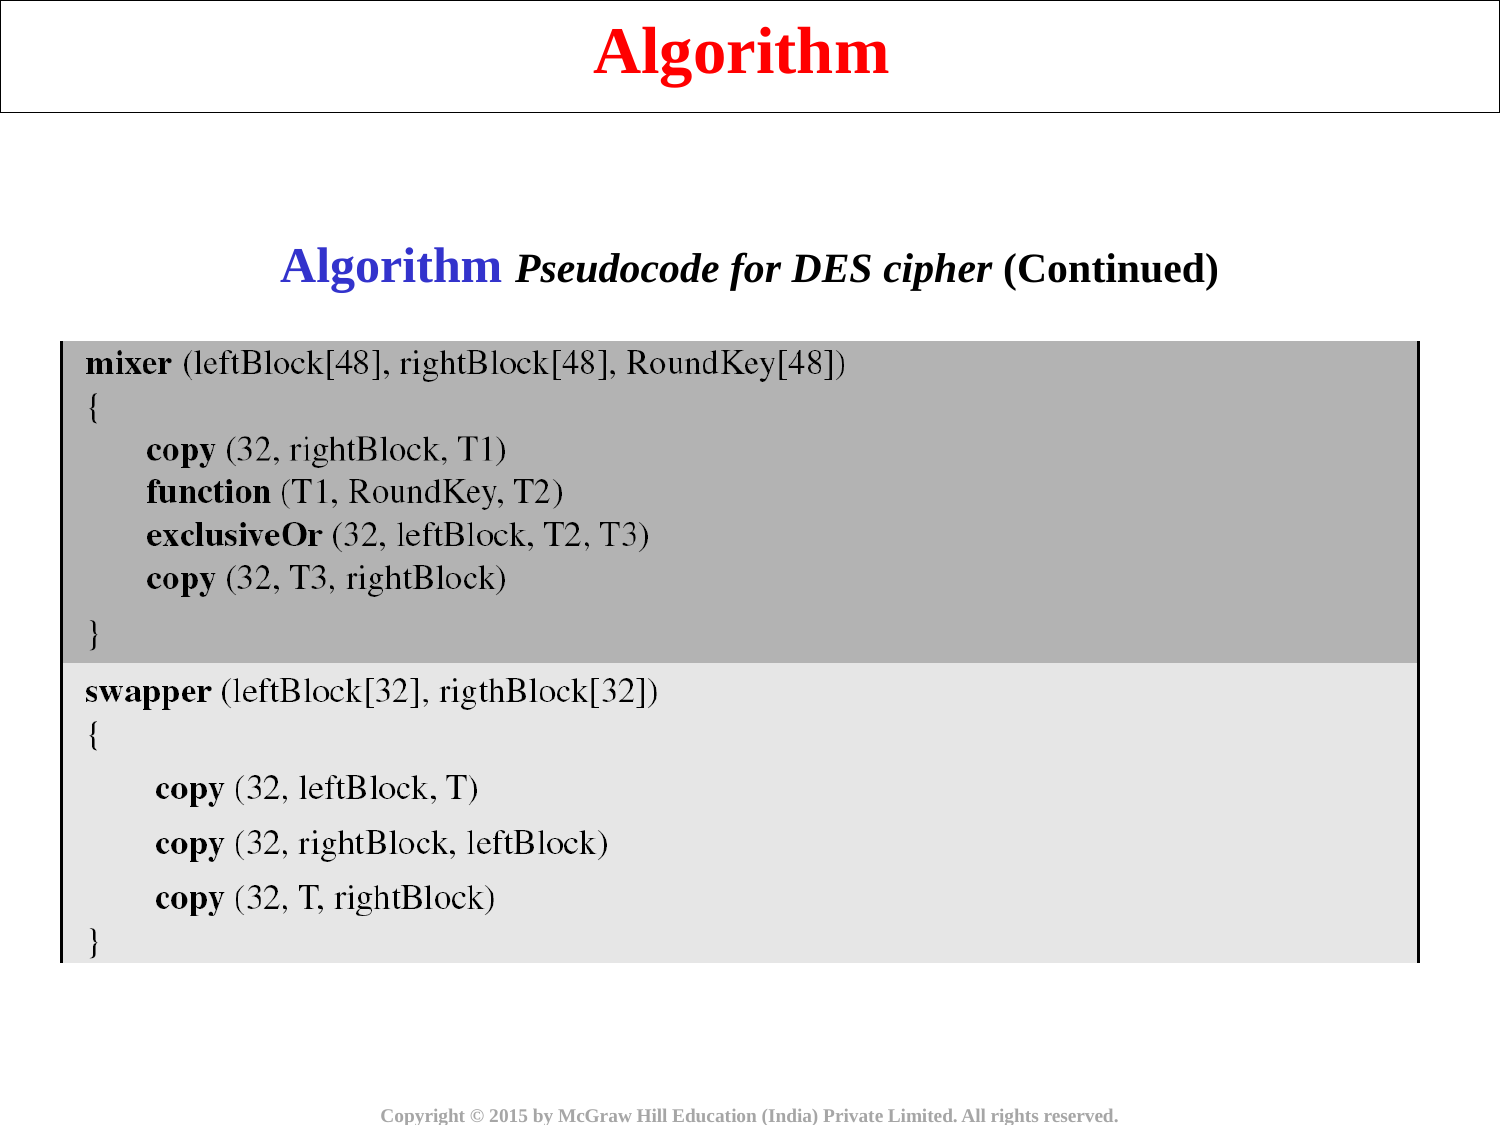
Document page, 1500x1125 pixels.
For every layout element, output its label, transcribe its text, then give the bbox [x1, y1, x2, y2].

picture [49, 341, 1427, 963]
text_box Algorithm [0, 0, 1500, 113]
text_box Algorithm Pseudocode for DES cipher (Continued) [265, 224, 1235, 300]
